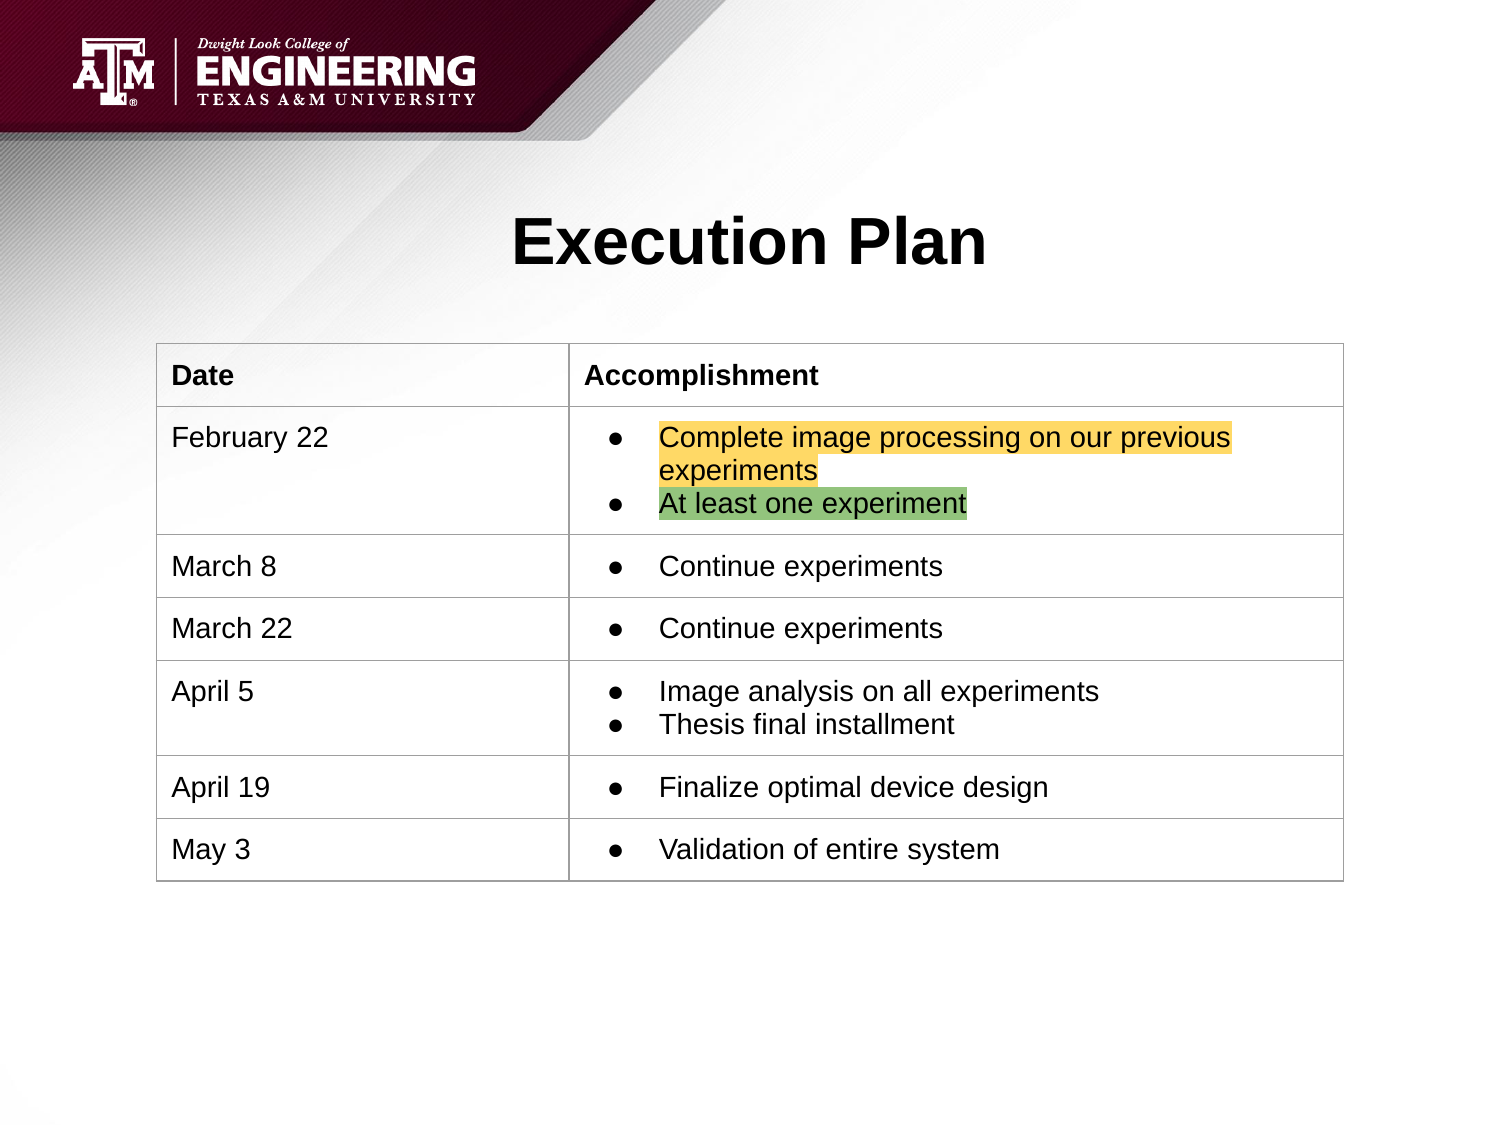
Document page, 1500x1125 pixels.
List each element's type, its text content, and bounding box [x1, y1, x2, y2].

table_cell April 5 [157, 661, 568, 755]
table_cell May 3 [157, 819, 568, 880]
table_header Date [157, 344, 568, 406]
table_cell March 22 [157, 598, 568, 660]
picture [0, 0, 1500, 1125]
table_cell Continue experiments [570, 598, 1343, 660]
title Execution Plan [75, 172, 1425, 304]
table_cell March 8 [157, 535, 568, 597]
table_cell February 22 [157, 407, 568, 534]
table_cell April 19 [157, 756, 568, 818]
table_cell Continue experiments [570, 535, 1343, 597]
table_cell Finalize optimal device design [570, 756, 1343, 818]
table_cell Complete image processing on our previous experiments At least one experiment [570, 407, 1343, 534]
table_header Accomplishment [570, 344, 1343, 406]
table_cell Image analysis on all experiments Thesis final installment [570, 661, 1343, 755]
table_cell Validation of entire system [570, 819, 1343, 880]
